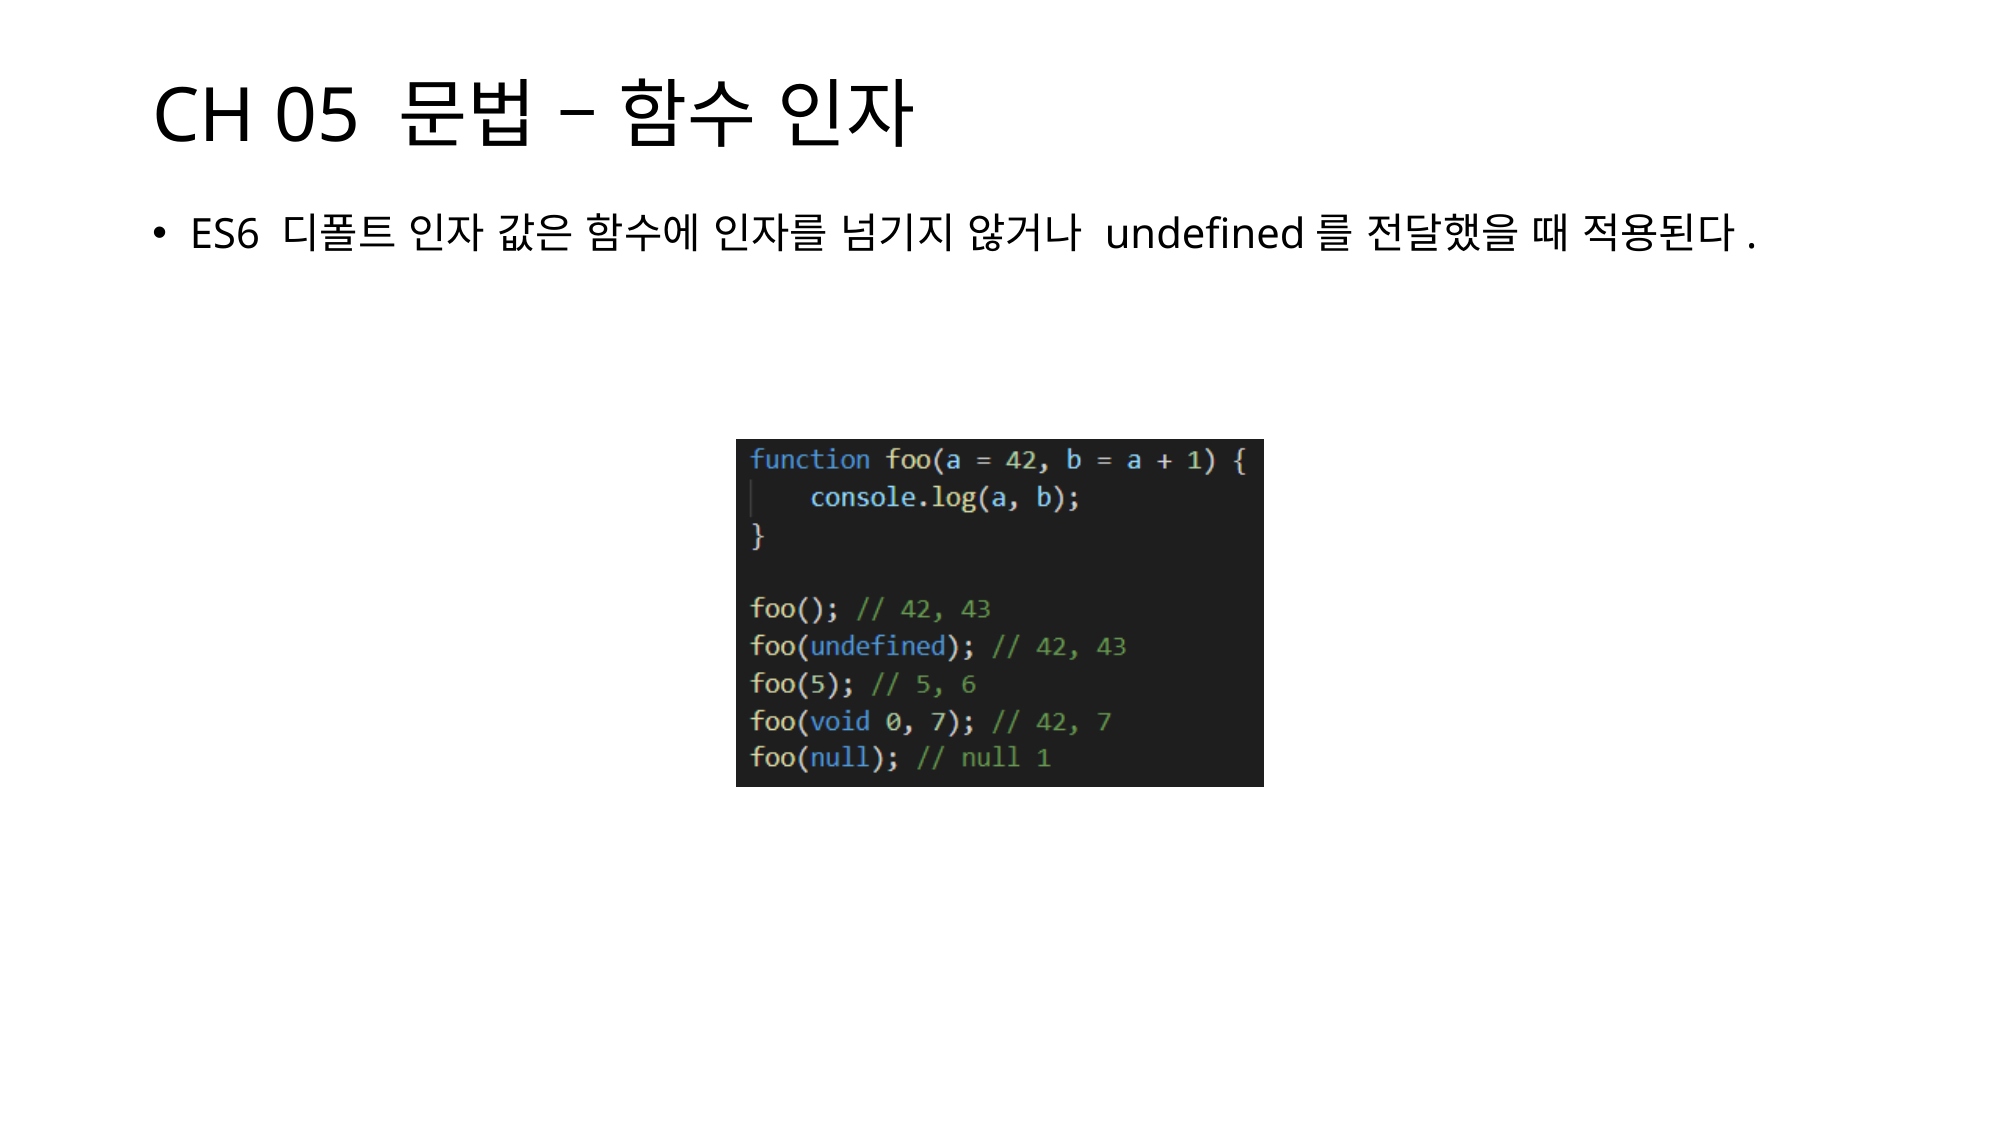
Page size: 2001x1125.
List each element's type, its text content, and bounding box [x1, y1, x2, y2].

list ES6 디폴트 인자 값은 함수에 인자를 넘기지 않거나 undefined를 전달했을 때 적용된다. [137, 204, 1863, 1022]
title CH 05 문법 – 함수 인자 [137, 59, 1863, 175]
picture [736, 439, 1264, 787]
